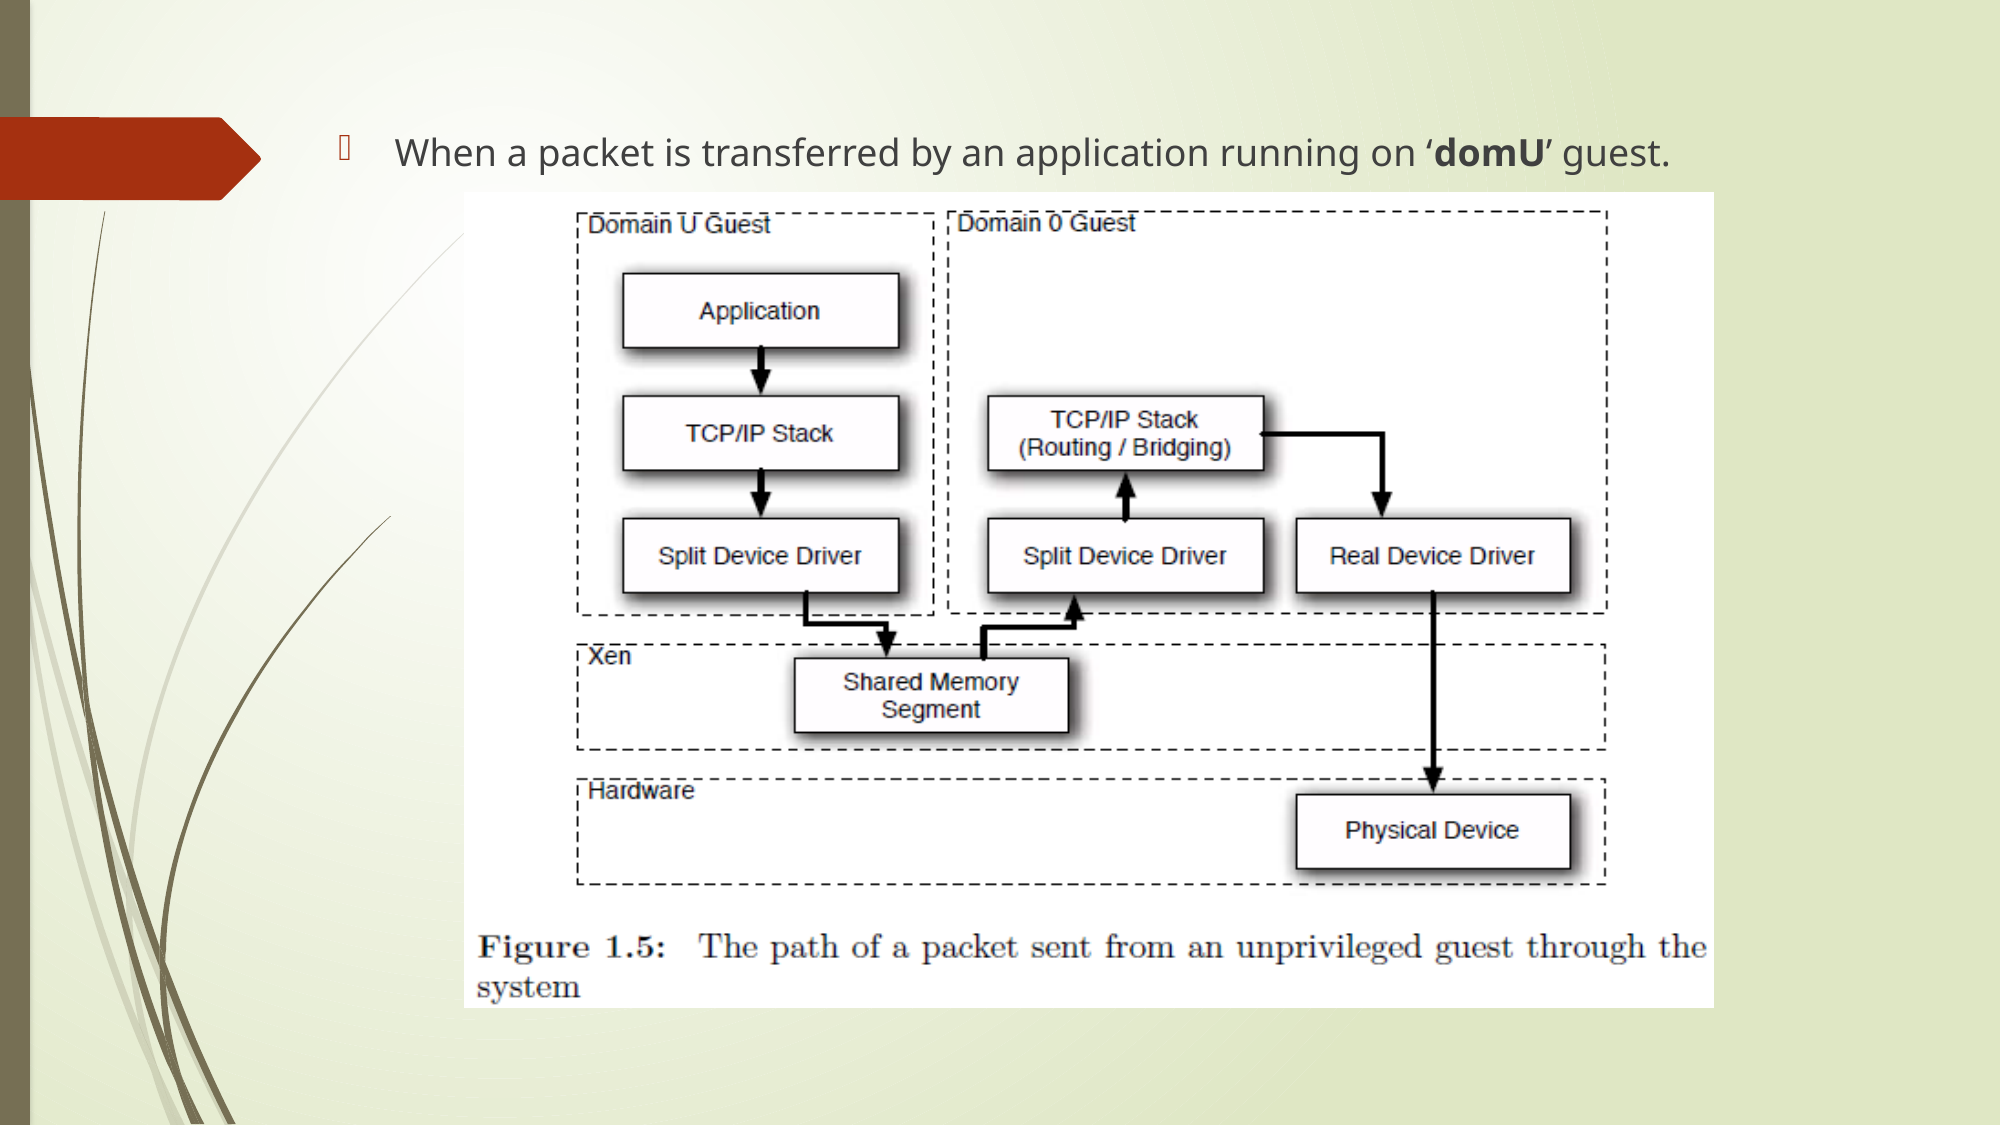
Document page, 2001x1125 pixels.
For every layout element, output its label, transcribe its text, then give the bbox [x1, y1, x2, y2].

list When a packet is transferred by an application running on ‘domU’ guest. [323, 121, 1786, 742]
picture [464, 192, 1714, 1008]
